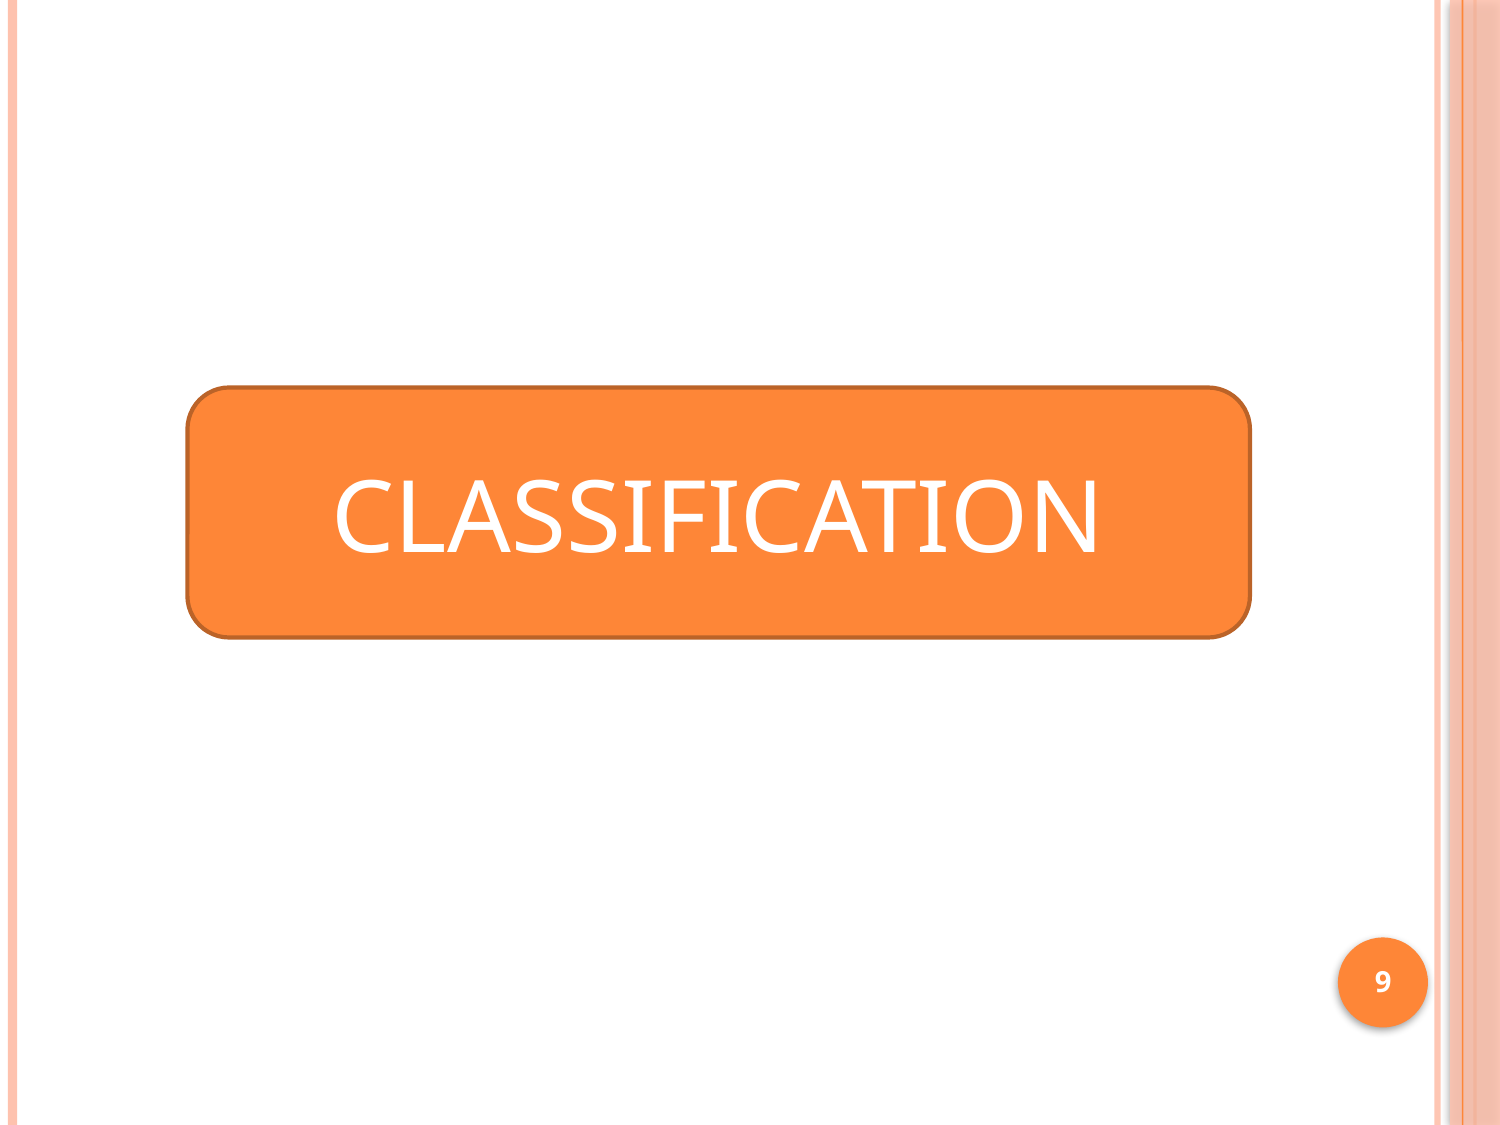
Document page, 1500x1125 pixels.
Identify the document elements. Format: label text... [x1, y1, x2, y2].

text_box CLASSIFICATION [185, 385, 1253, 640]
slide_number 9 [1333, 940, 1434, 1027]
